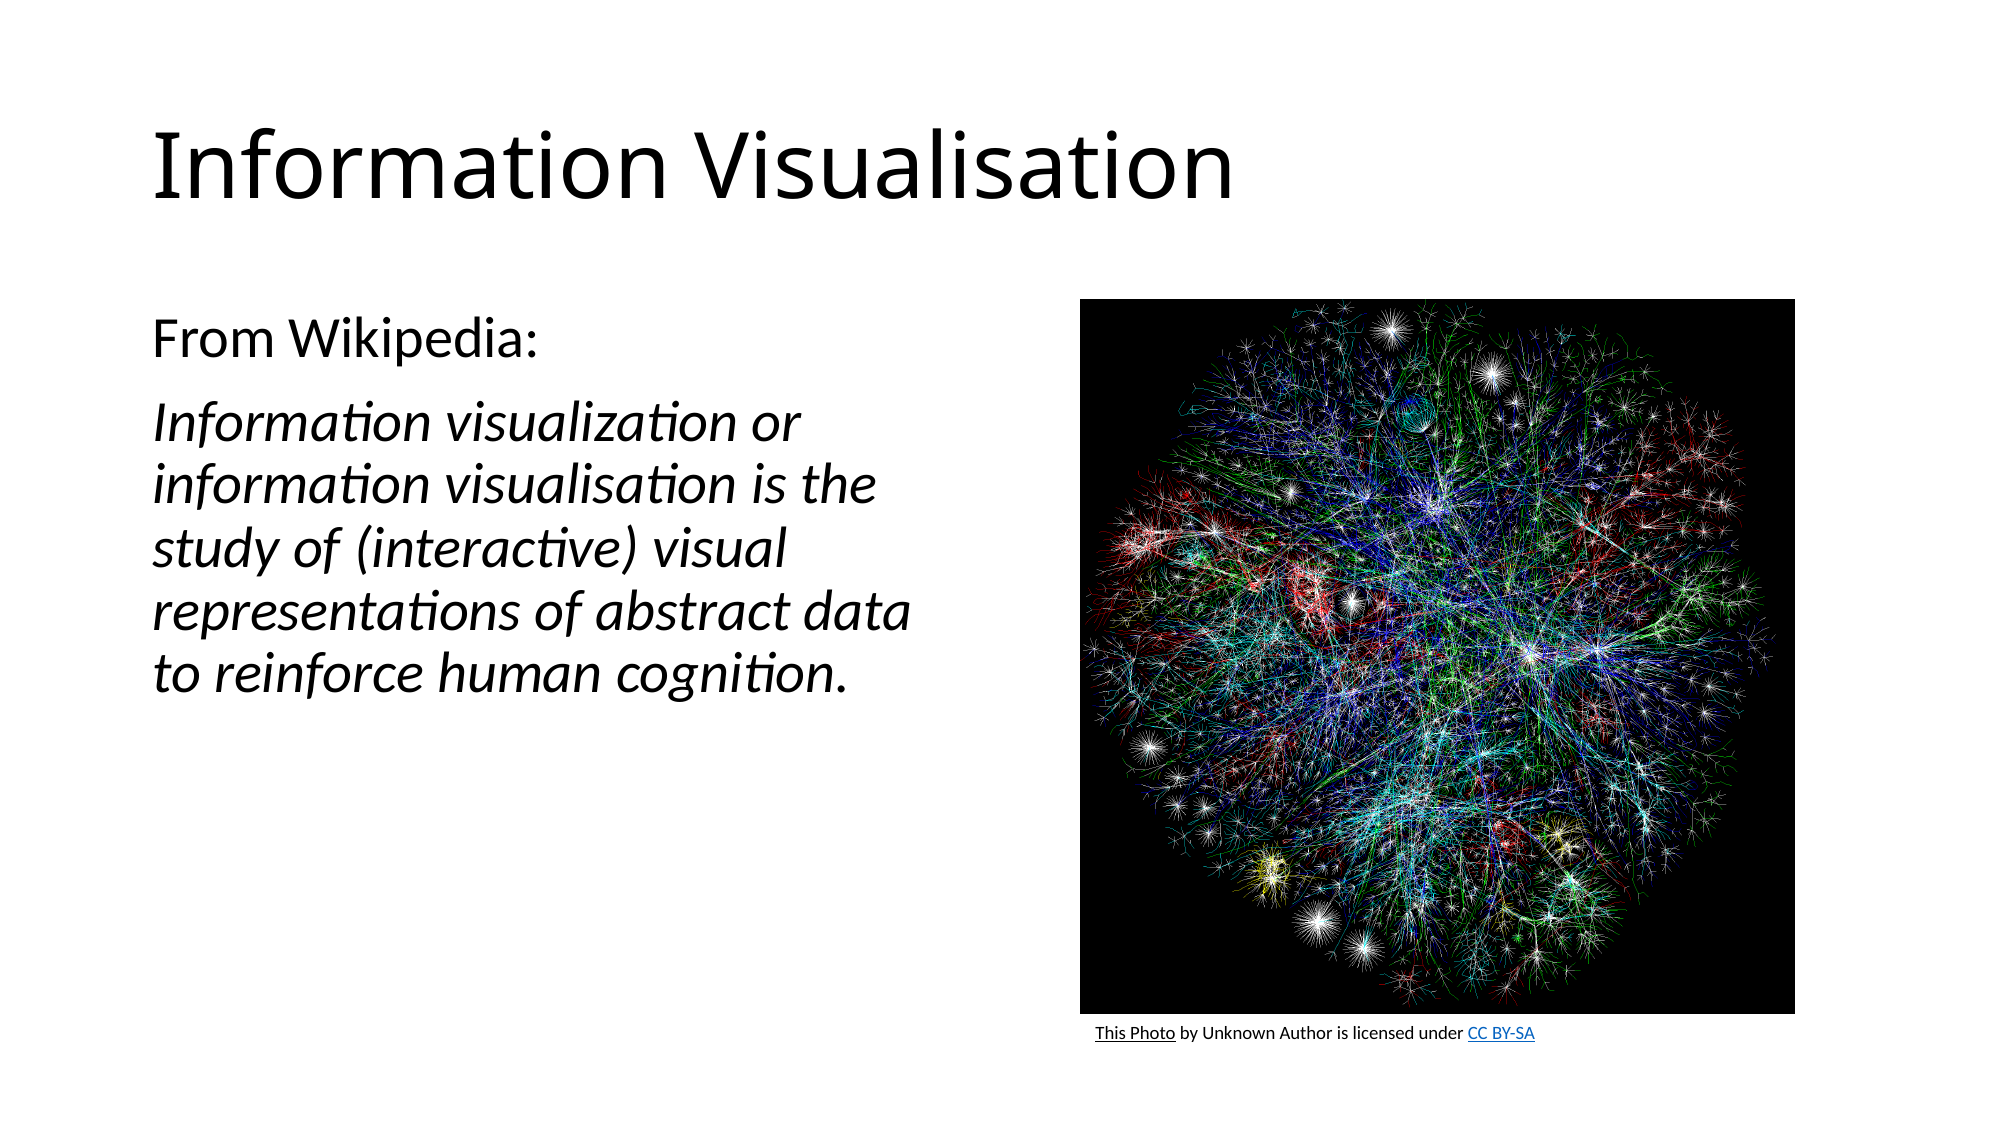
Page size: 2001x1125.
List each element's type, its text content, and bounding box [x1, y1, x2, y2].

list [1080, 299, 1795, 1014]
list From Wikipedia: Information visualization or information visualisation is the study of (interactive) visual representations of abstract data to reinforce human cognition. [137, 299, 988, 1014]
title Information Visualisation [137, 59, 1863, 278]
text_box This Photo by Unknown Author is licensed under CC BY-SA [1080, 1014, 1795, 1051]
